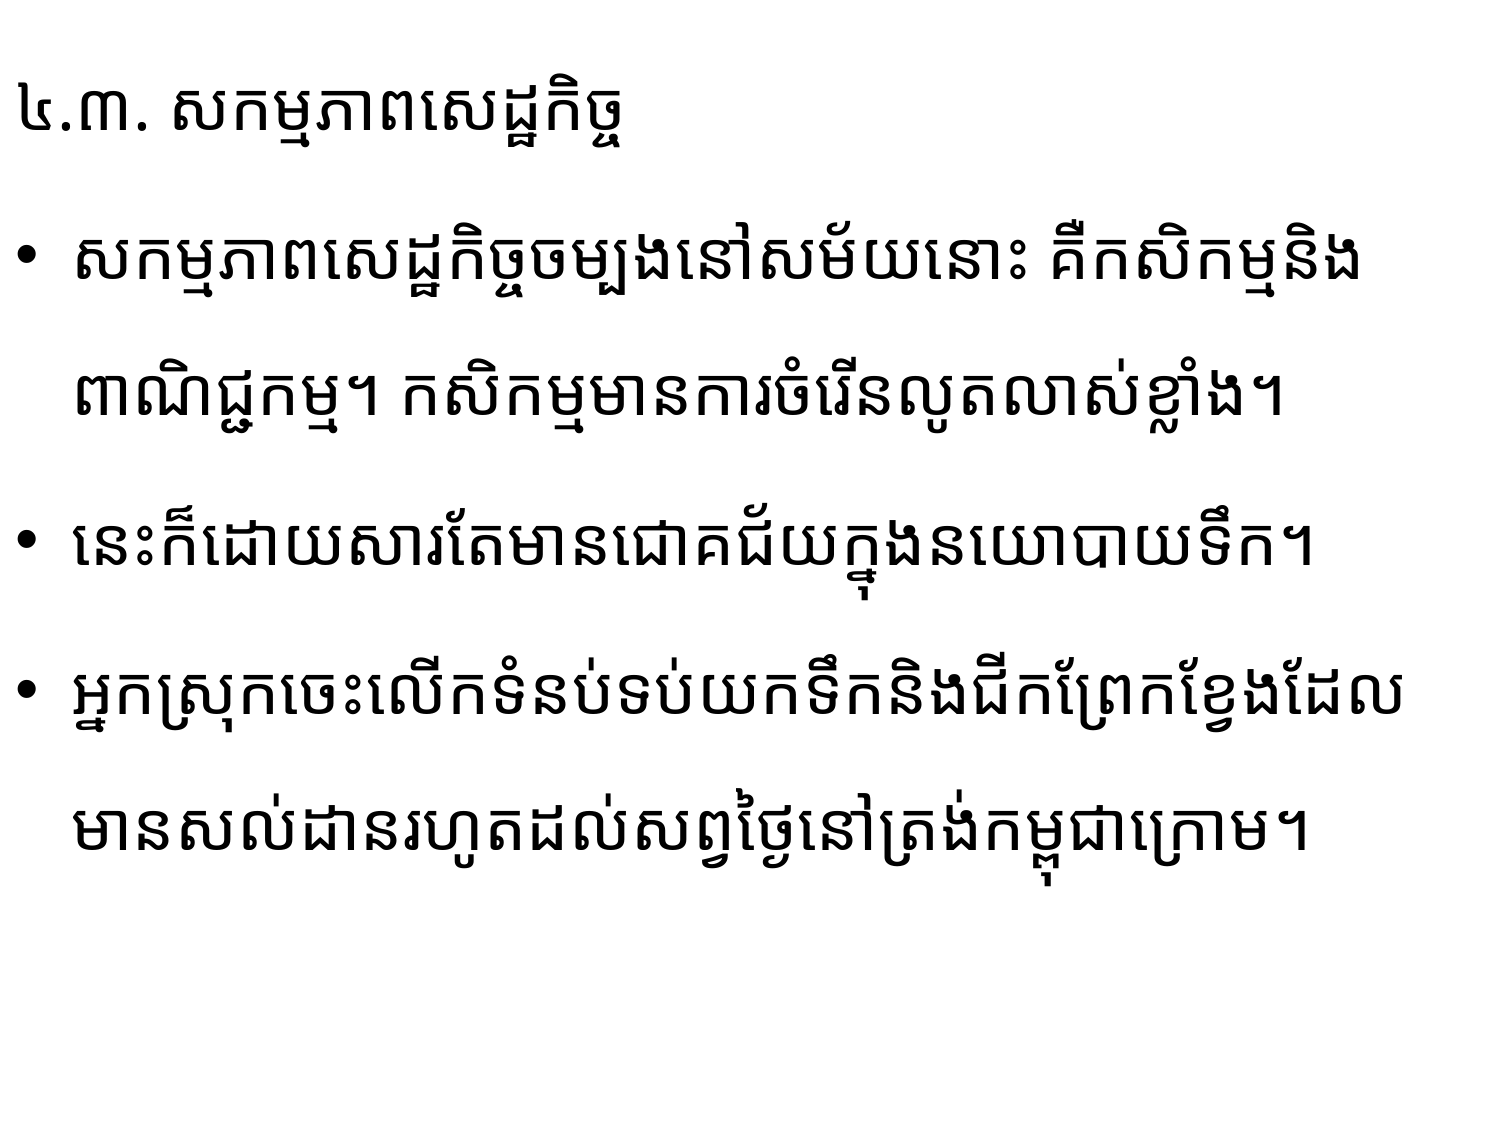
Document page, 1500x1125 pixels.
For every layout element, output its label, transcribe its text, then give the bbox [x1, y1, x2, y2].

list ៤.៣. សកម្មភាពសេដ្ឋកិច្ច សកម្មភាពសេដ្ឋកិច្ចចម្បងនៅសម័យនោះ គឺកសិកម្មនិងពាណិជ្ជកម្ម។ កសិកម្ម​មាន​ការចំរើន​លូត​លាស់​ខ្លាំង។ នេះក៏ដោយសារតែមានជោគជ័យក្នុងនយោបាយទឹក។ អ្នកស្រុកចេះលើកទំនប់ទប់​យកទឹកនិង​ជីកព្រែក​ខ្វែង​ដែល​មានសល់ដានរហូតដល់សព្វថ្ងៃនៅត្រង់កម្ពុជា​ក្រោម​។ [0, 0, 1500, 1125]
